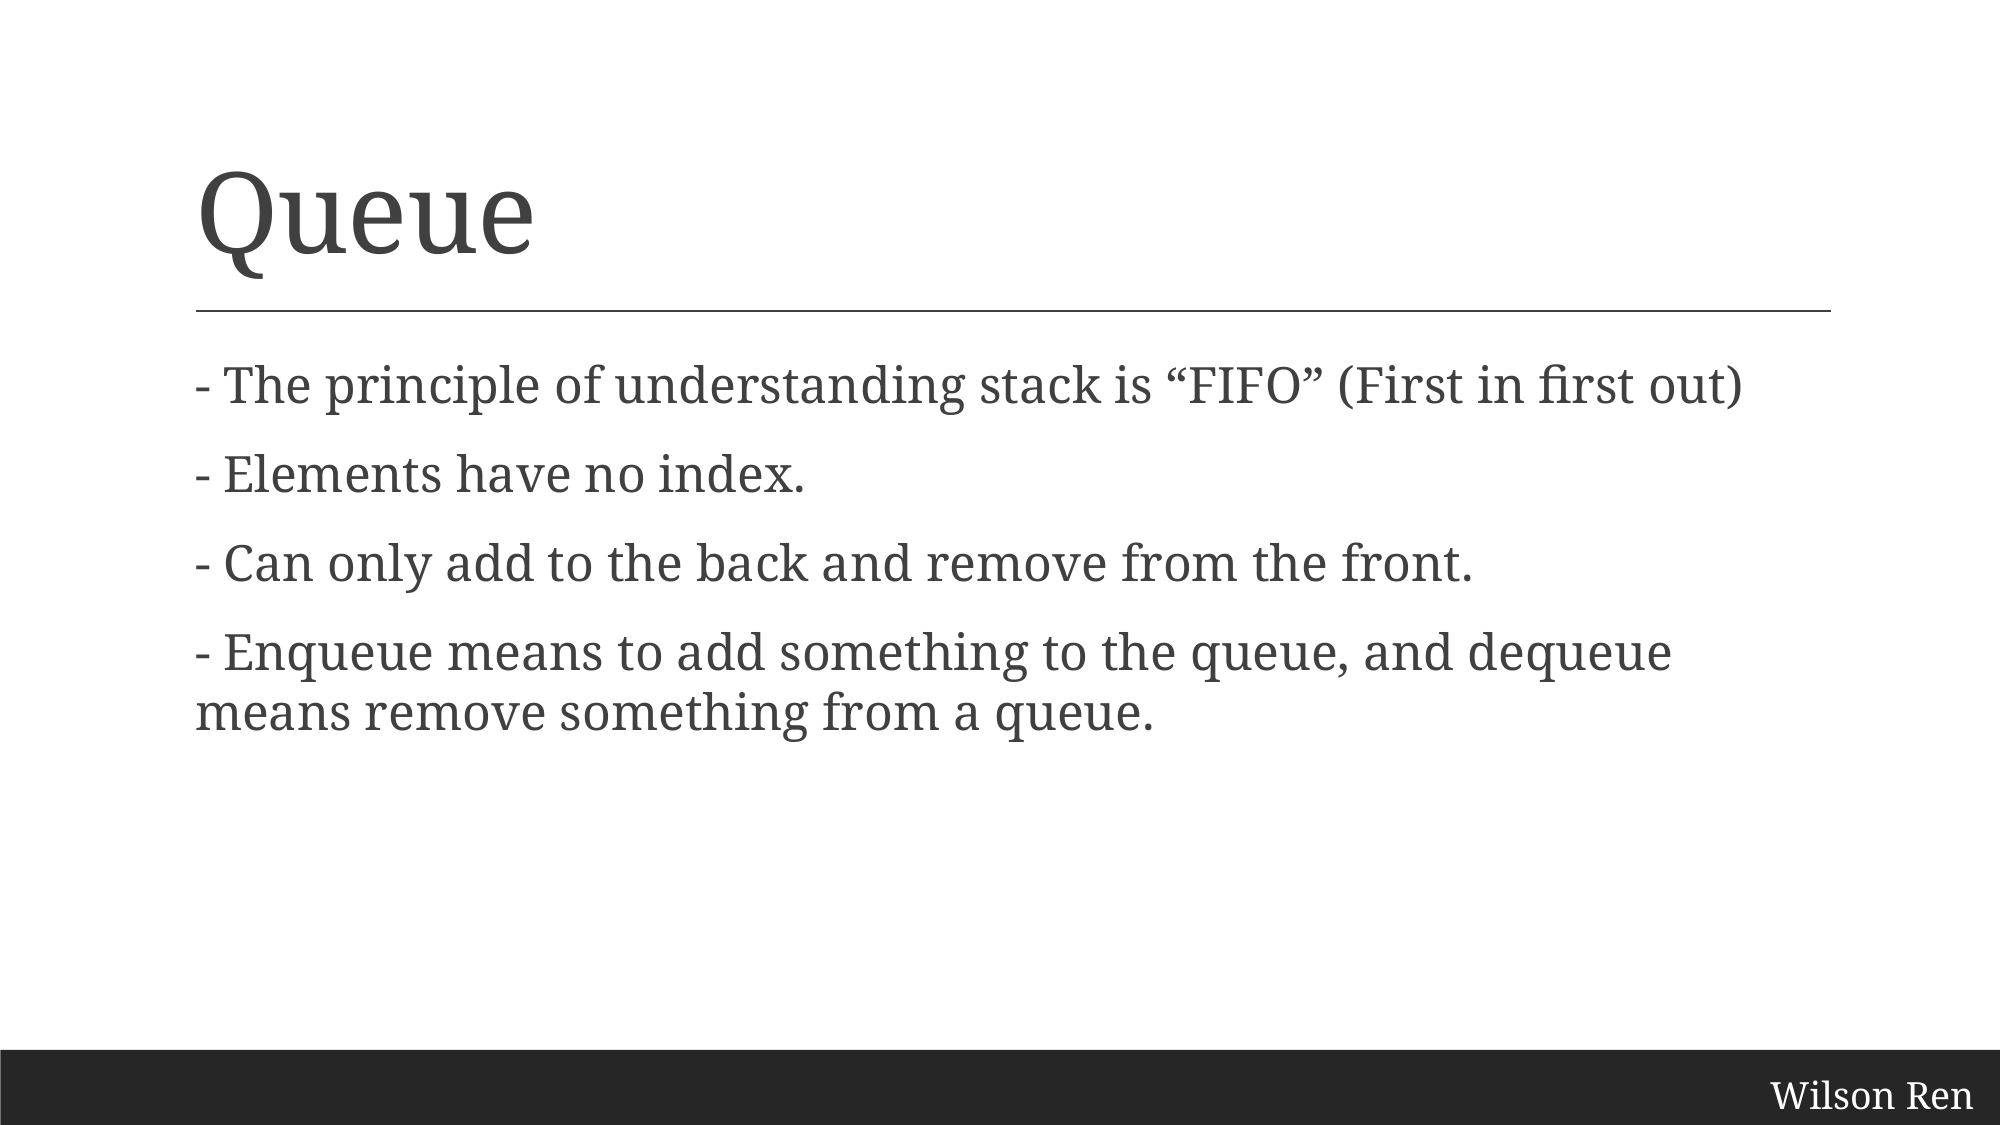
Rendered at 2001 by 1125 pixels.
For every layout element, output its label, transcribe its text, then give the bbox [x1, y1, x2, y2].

title Queue [180, 47, 1830, 285]
text_box Wilson Ren [1755, 1064, 1990, 1125]
list - The principle of understanding stack is “FIFO” (First in first out) - Elements have no index. - Can only add to the back and remove from the front. - Enqueue means to add something to the queue, and dequeue means remove something from a queue. [180, 345, 1830, 963]
